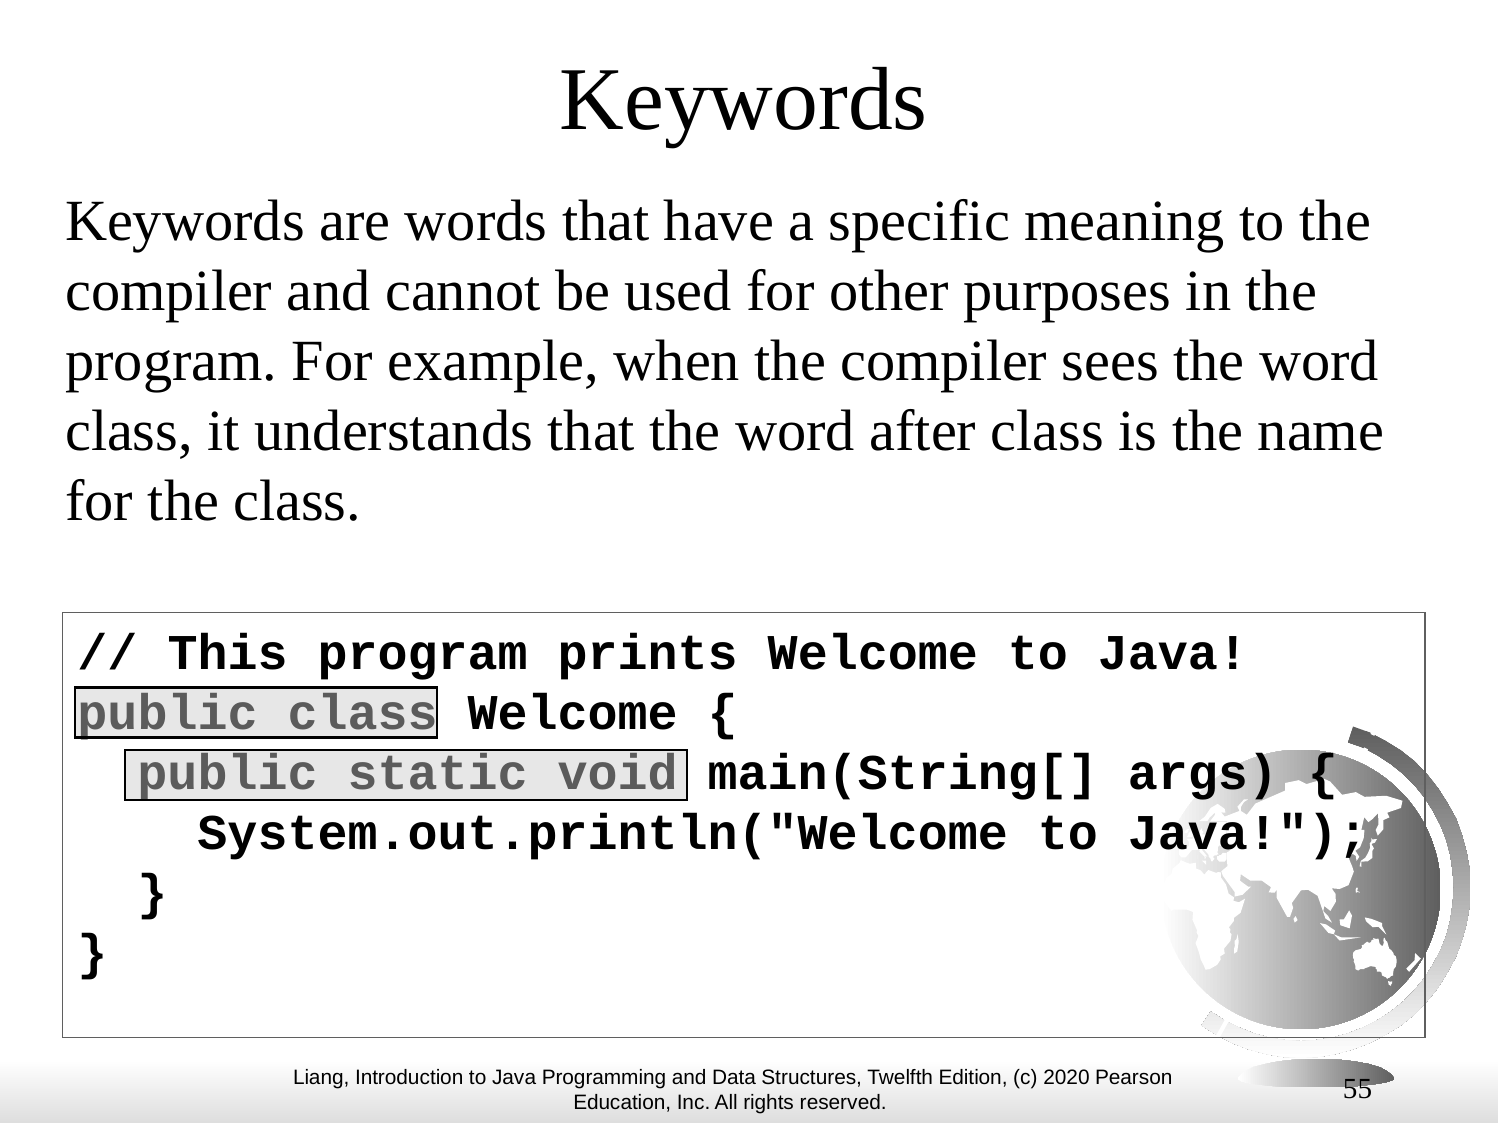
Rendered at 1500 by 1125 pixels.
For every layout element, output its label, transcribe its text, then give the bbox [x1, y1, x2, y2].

title Keywords [112, 37, 1375, 150]
text_box // This program prints Welcome to Java! public class Welcome { public static void main(String[] args) { System.out.println("Welcome to Java!"); } } [62, 612, 1425, 1038]
slide_number 55 [1074, 1049, 1388, 1125]
list Keywords are words that have a specific meaning to the compiler and cannot be used for other purposes in the program. For example, when the compiler sees the word class, it understands that the word after class is the name for the class. [50, 174, 1438, 550]
text_box [74, 687, 438, 738]
text_box [125, 750, 688, 800]
